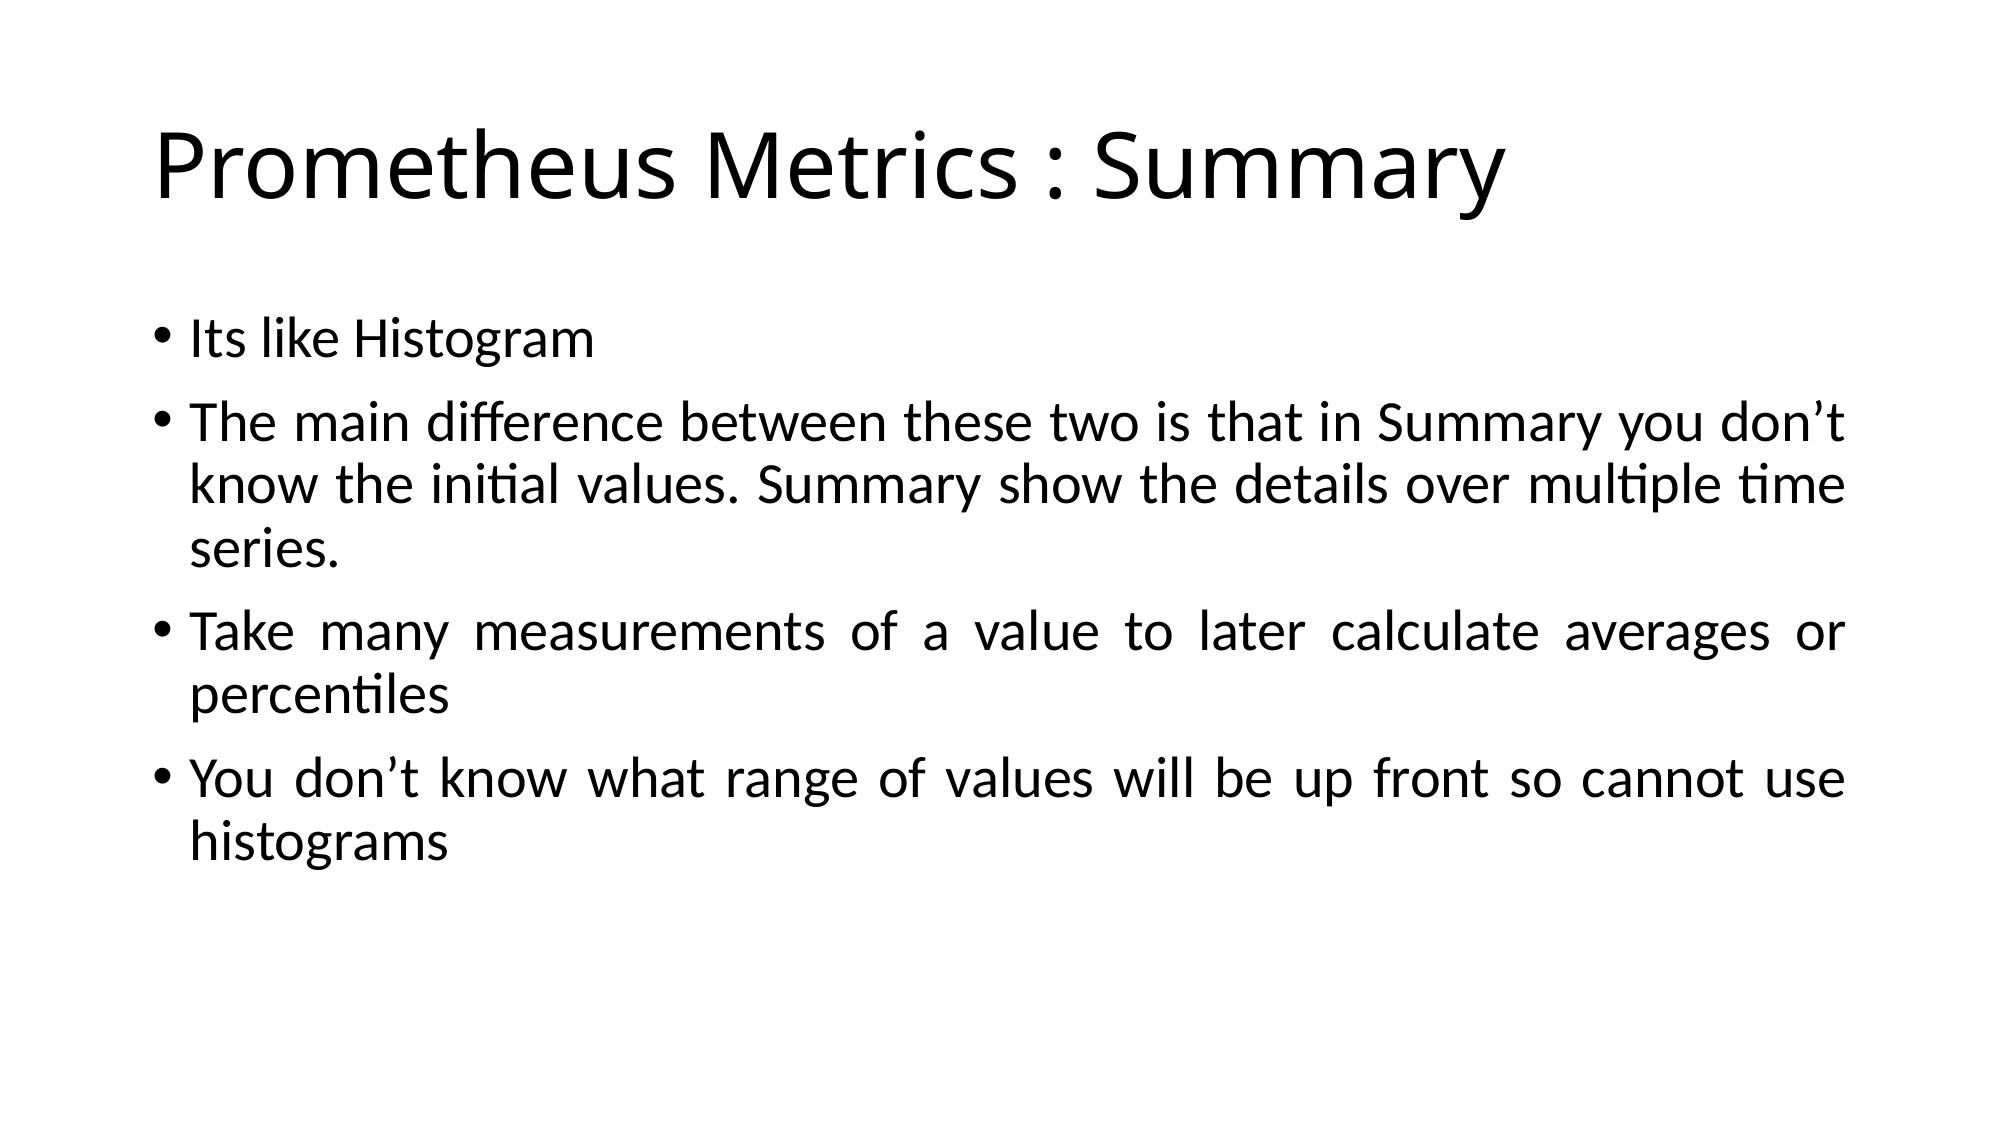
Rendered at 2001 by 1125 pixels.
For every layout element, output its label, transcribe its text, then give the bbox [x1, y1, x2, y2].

list Its like Histogram The main difference between these two is that in Summary you don’t know the initial values. Summary show the details over multiple time series. Take many measurements of a value to later calculate averages or percentiles You don’t know what range of values will be up front so cannot use histograms [137, 299, 1863, 1014]
title Prometheus Metrics : Summary [137, 59, 1863, 278]
